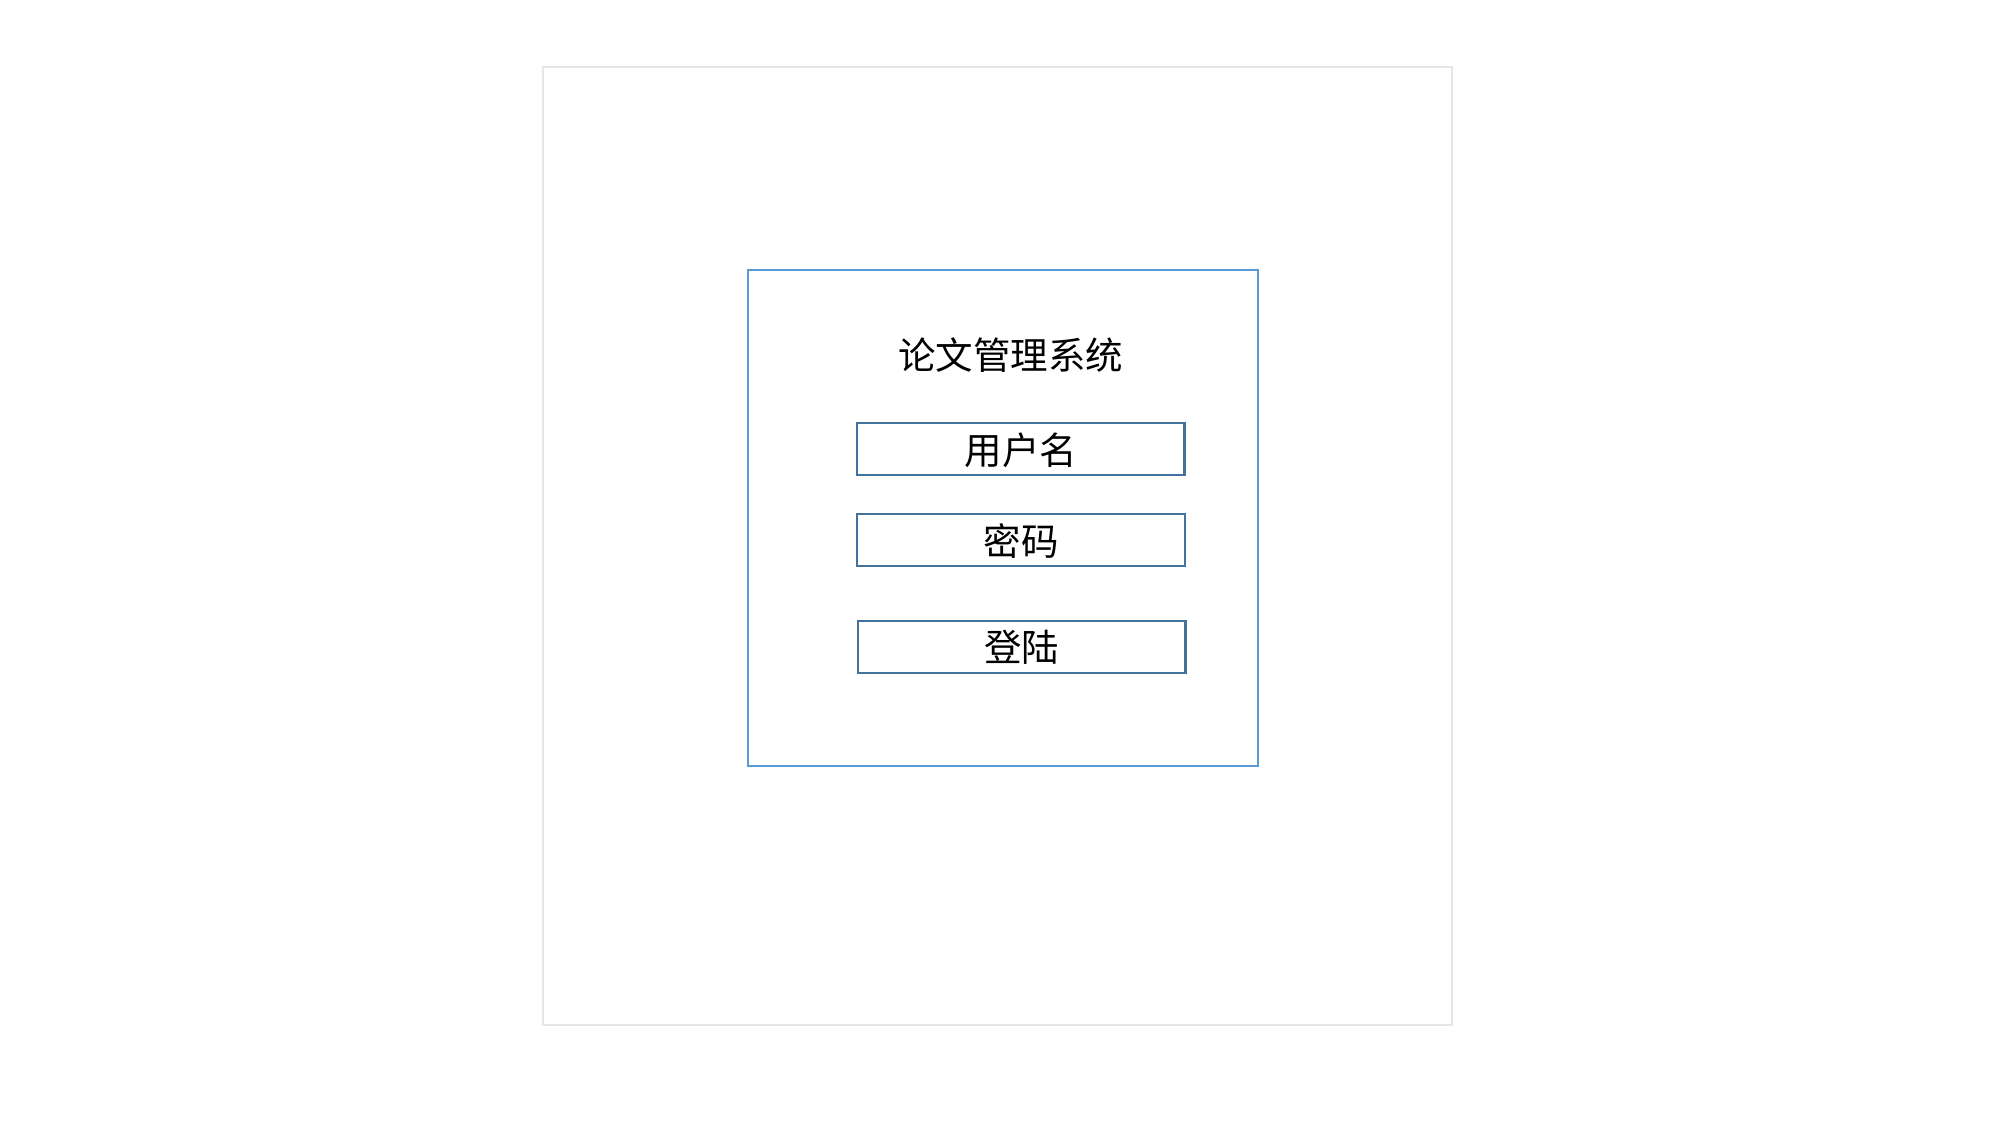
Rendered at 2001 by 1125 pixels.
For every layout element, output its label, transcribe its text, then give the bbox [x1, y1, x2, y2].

text_box 论文管理系统 [846, 319, 1176, 391]
text_box 用户名 [856, 422, 1186, 476]
text_box 密码 [856, 513, 1186, 567]
text_box 登陆 [857, 620, 1187, 674]
text_box [542, 66, 1453, 1026]
text_box [747, 269, 1259, 767]
